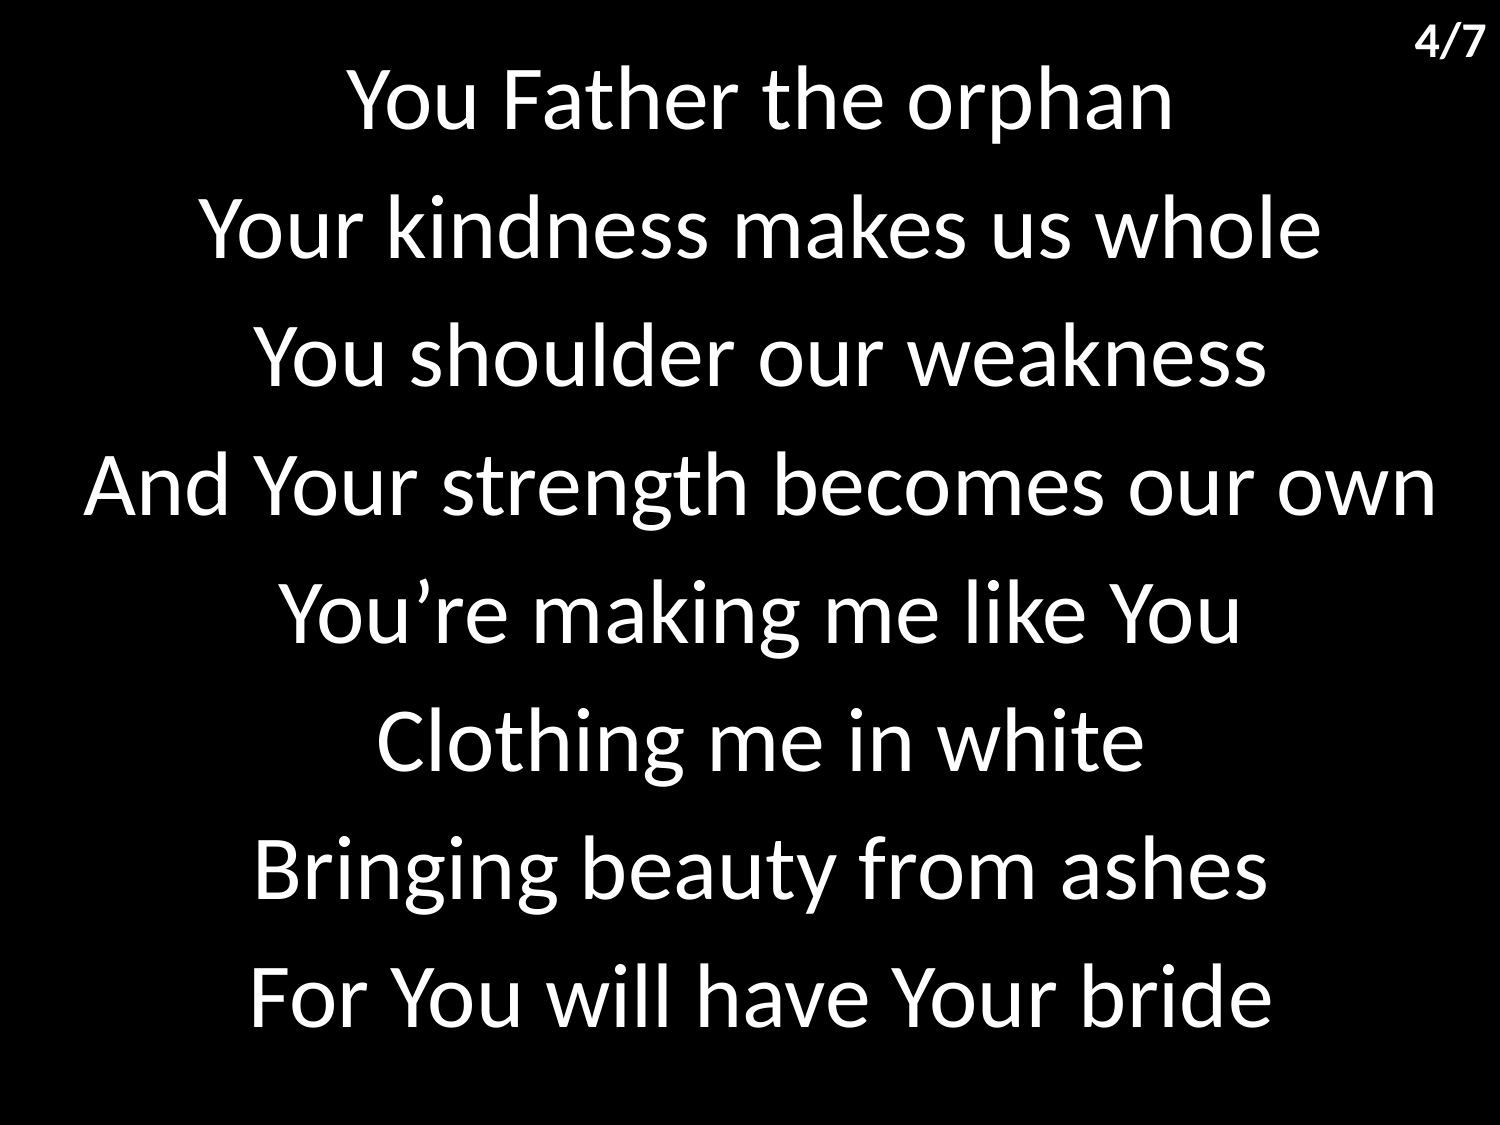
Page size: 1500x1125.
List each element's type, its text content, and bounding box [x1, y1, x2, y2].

subtitle You Father the orphan Your kindness makes us whole You shoulder our weakness And Your strength becomes our own You’re making me like You Clothing me in white Bringing beauty from ashes For You will have Your bride [53, 30, 1471, 1094]
text_box 4/7 [1399, 0, 1500, 75]
